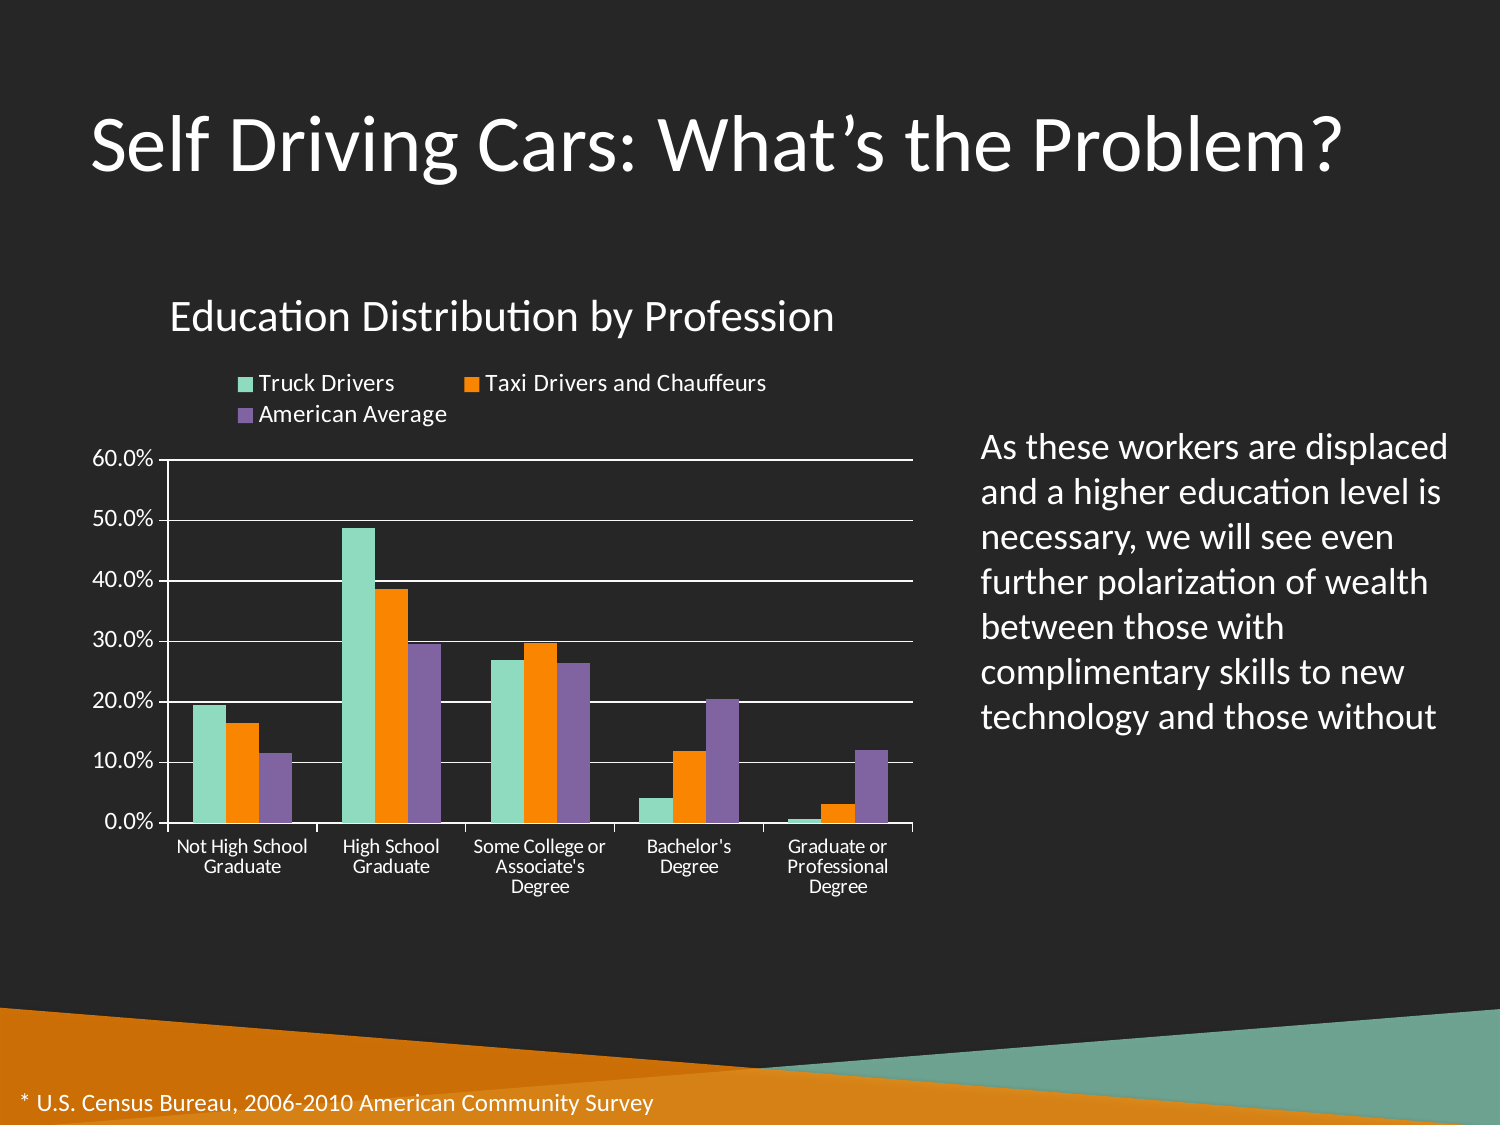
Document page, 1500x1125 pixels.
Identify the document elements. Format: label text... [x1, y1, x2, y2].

text_box * U.S. Census Bureau, 2006-2010 American Community Survey [3, 1079, 670, 1125]
chart [74, 261, 930, 913]
text_box As these workers are displaced and a higher education level is necessary, we will see even further polarization of wealth between those with complimentary skills to new technology and those without [965, 415, 1467, 745]
title Self Driving Cars: What’s the Problem? [75, 45, 1425, 233]
